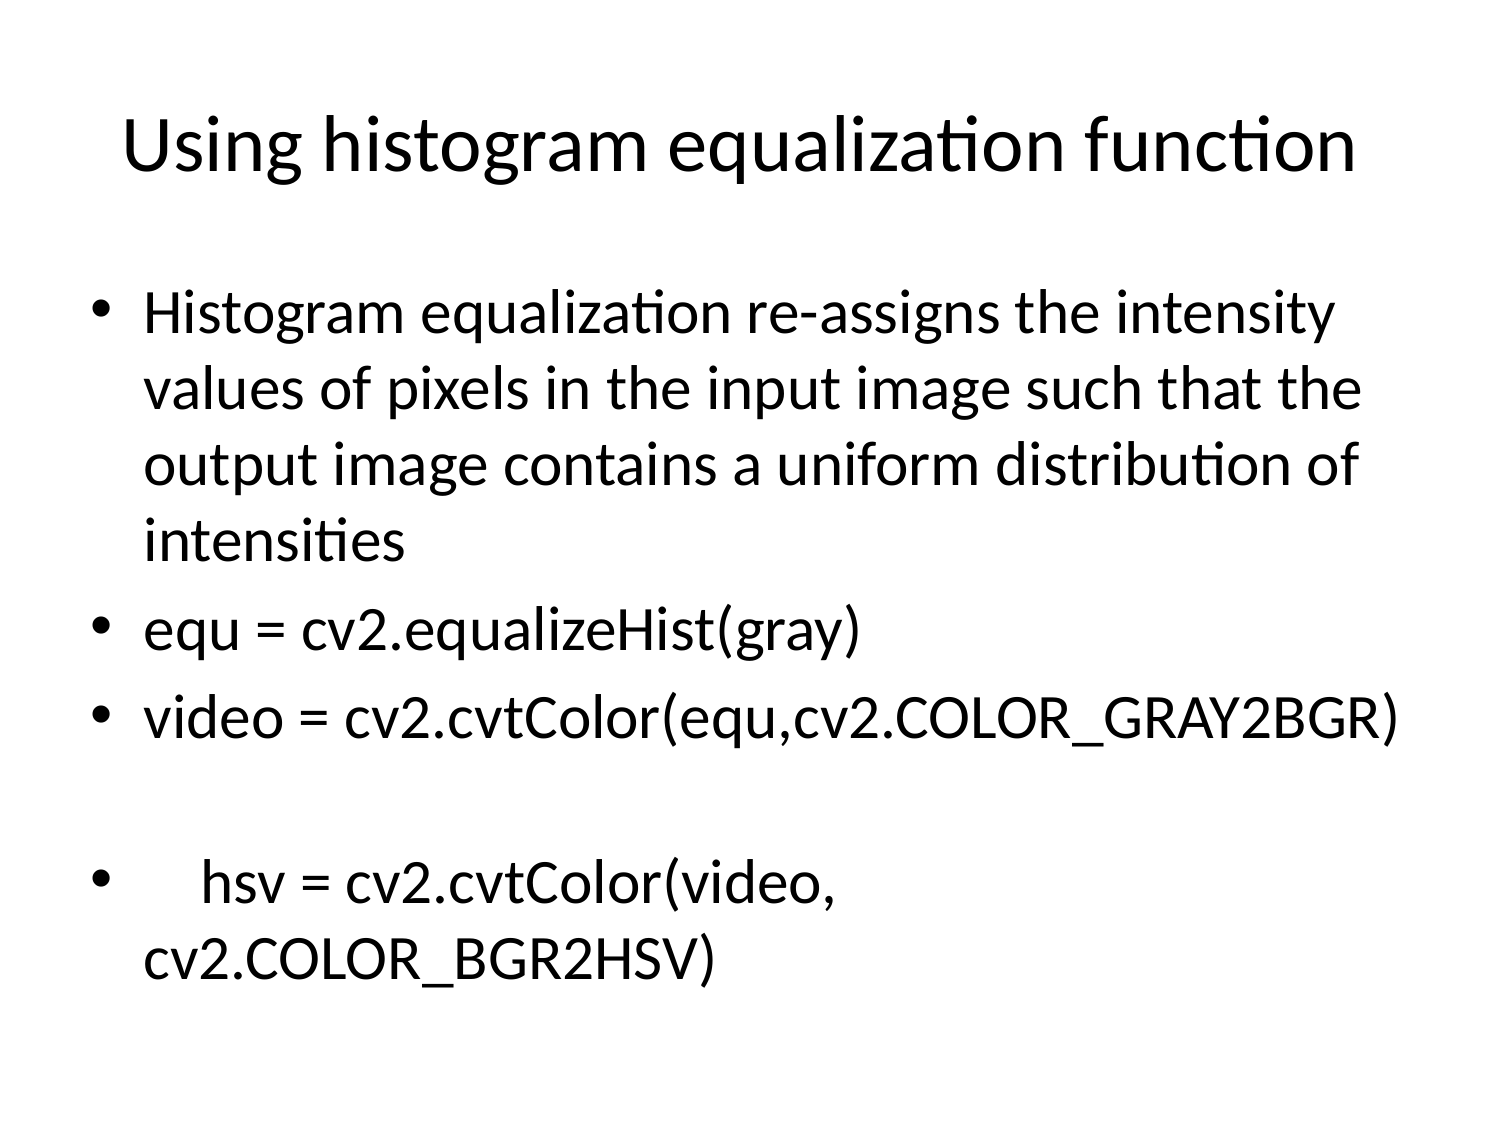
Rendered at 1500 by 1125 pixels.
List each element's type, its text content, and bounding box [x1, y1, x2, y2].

list Histogram equalization re-assigns the intensity values of pixels in the input image such that the output image contains a uniform distribution of intensities equ = cv2.equalizeHist(gray) video = cv2.cvtColor(equ,cv2.COLOR_GRAY2BGR) hsv = cv2.cvtColor(video, cv2.COLOR_BGR2HSV) [75, 262, 1425, 1005]
title Using histogram equalization function [75, 45, 1425, 233]
